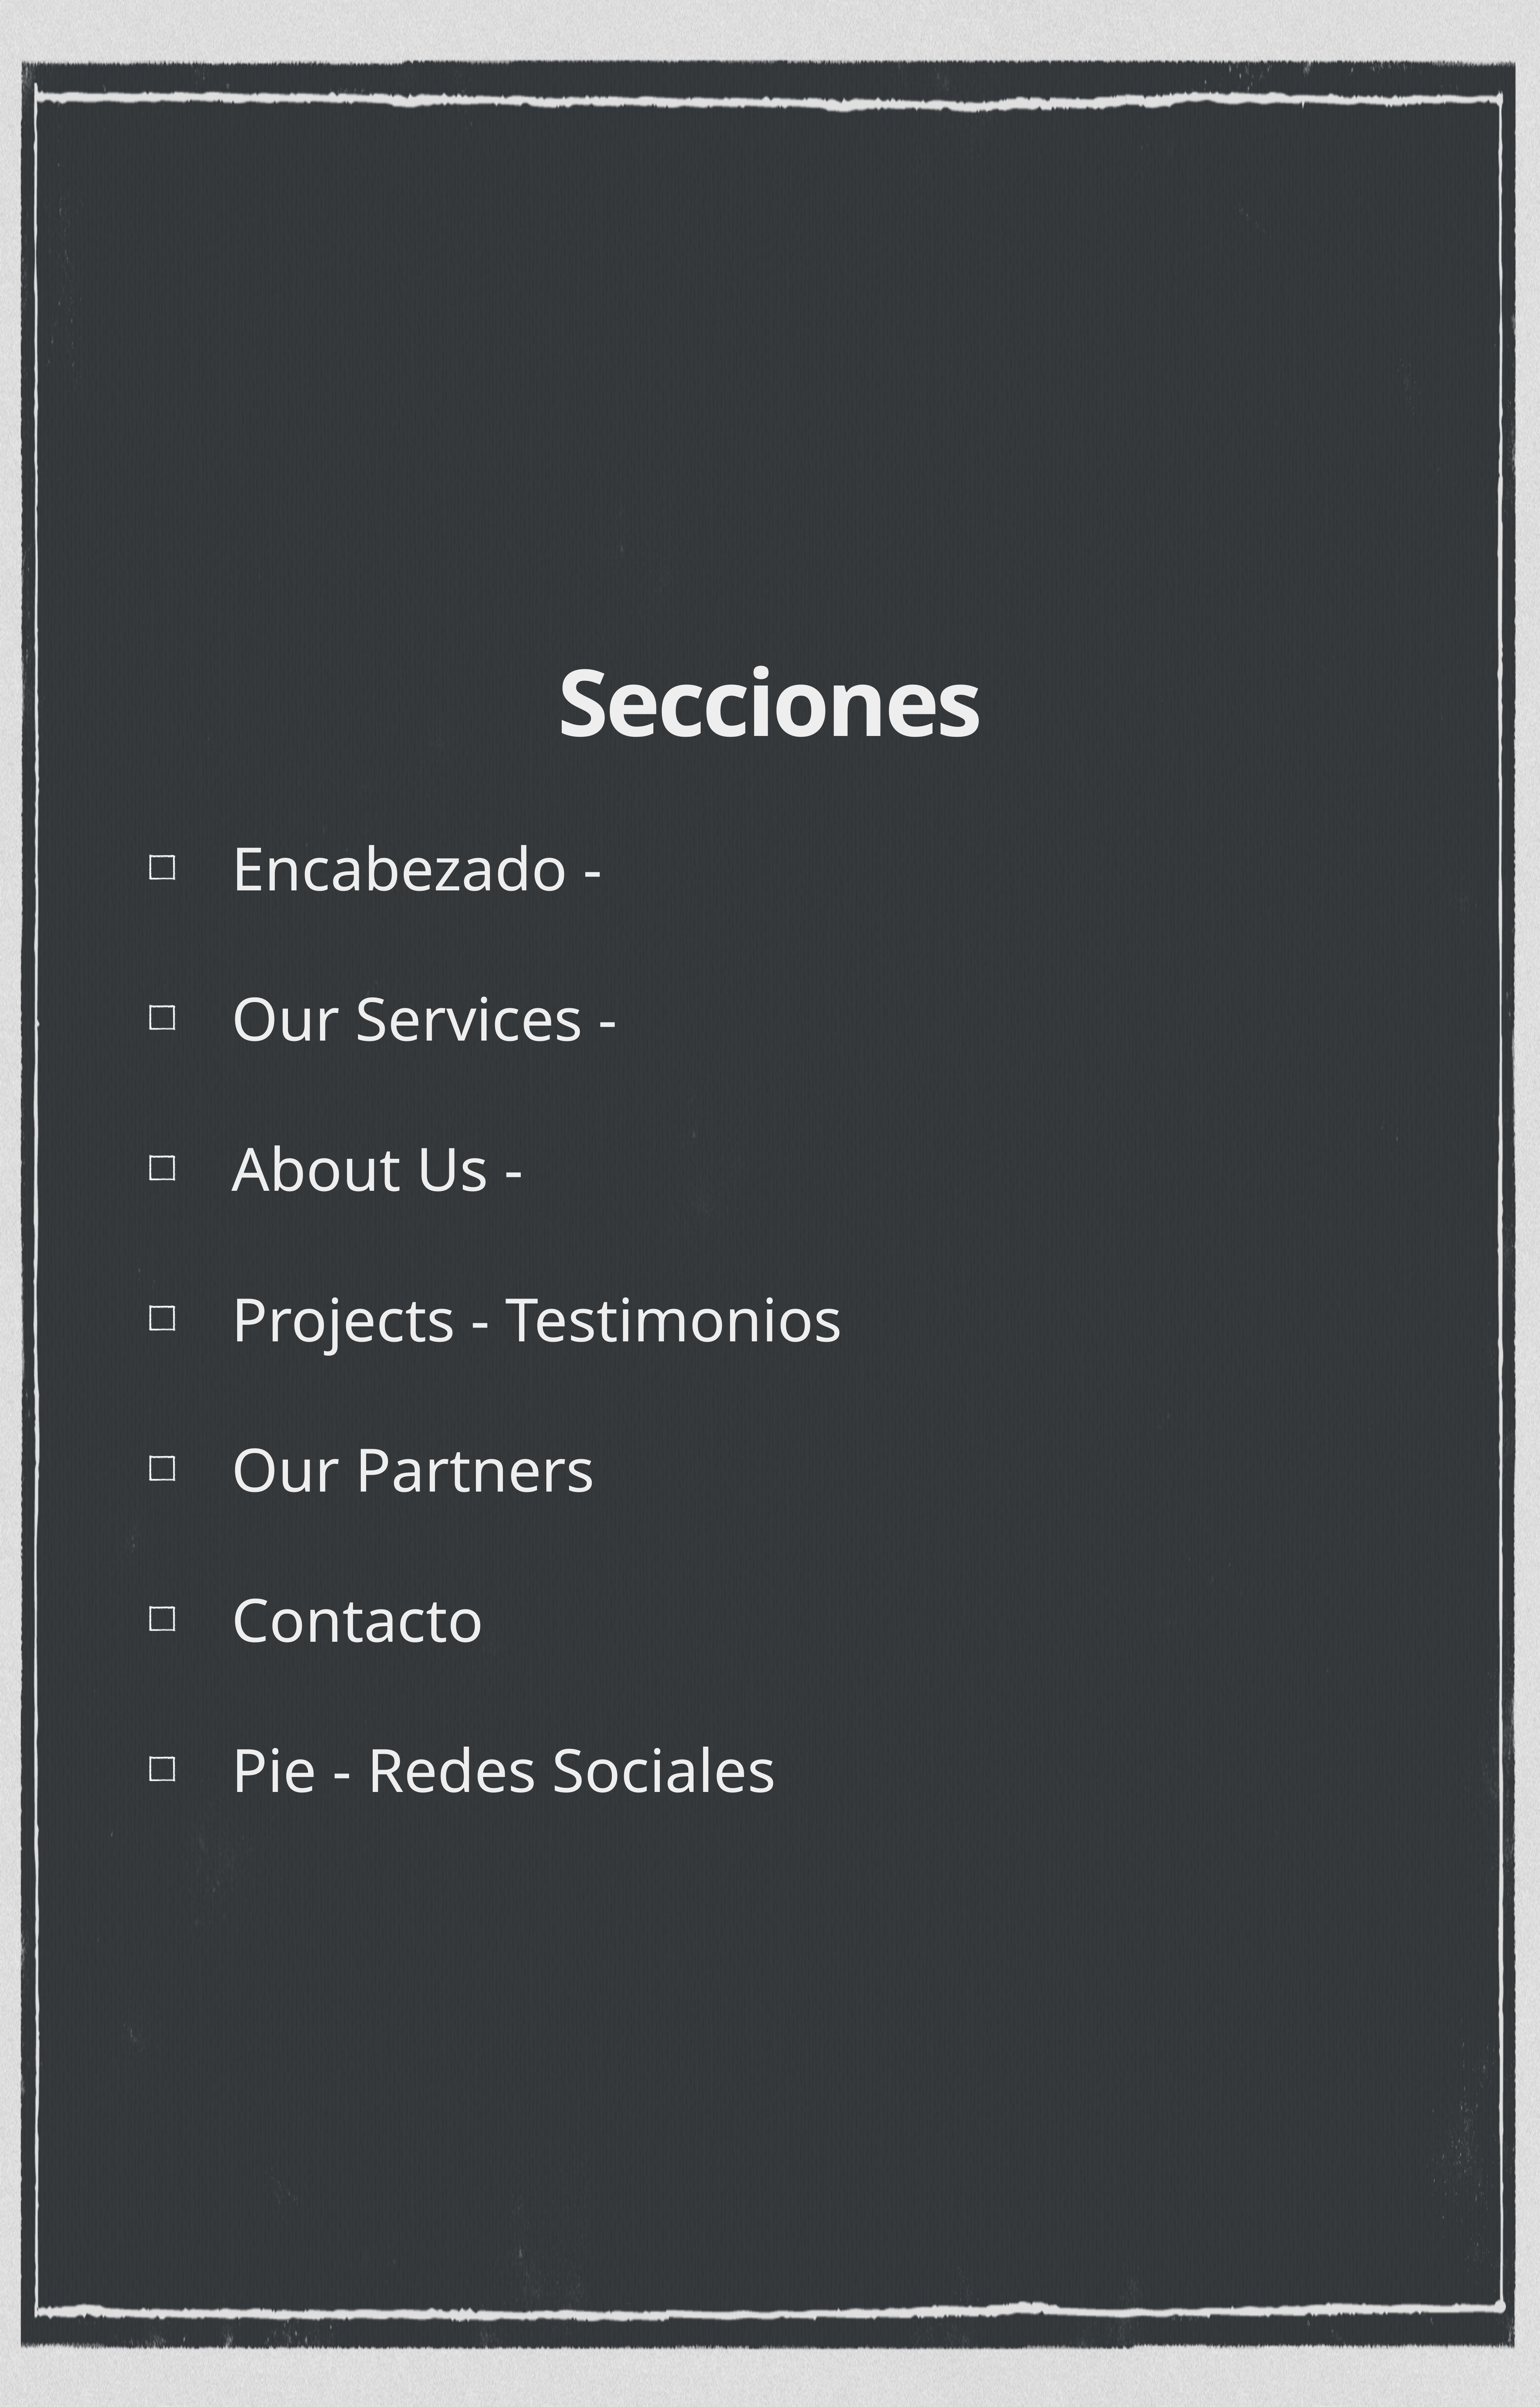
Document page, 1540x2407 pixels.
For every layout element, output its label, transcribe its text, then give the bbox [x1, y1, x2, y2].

picture [0, 0, 1540, 2407]
list Encabezado - Our Services - About Us - Projects - Testimonios Our Partners Contacto Pie - Redes Sociales [145, 819, 1427, 1816]
title Secciones [150, 639, 1390, 759]
